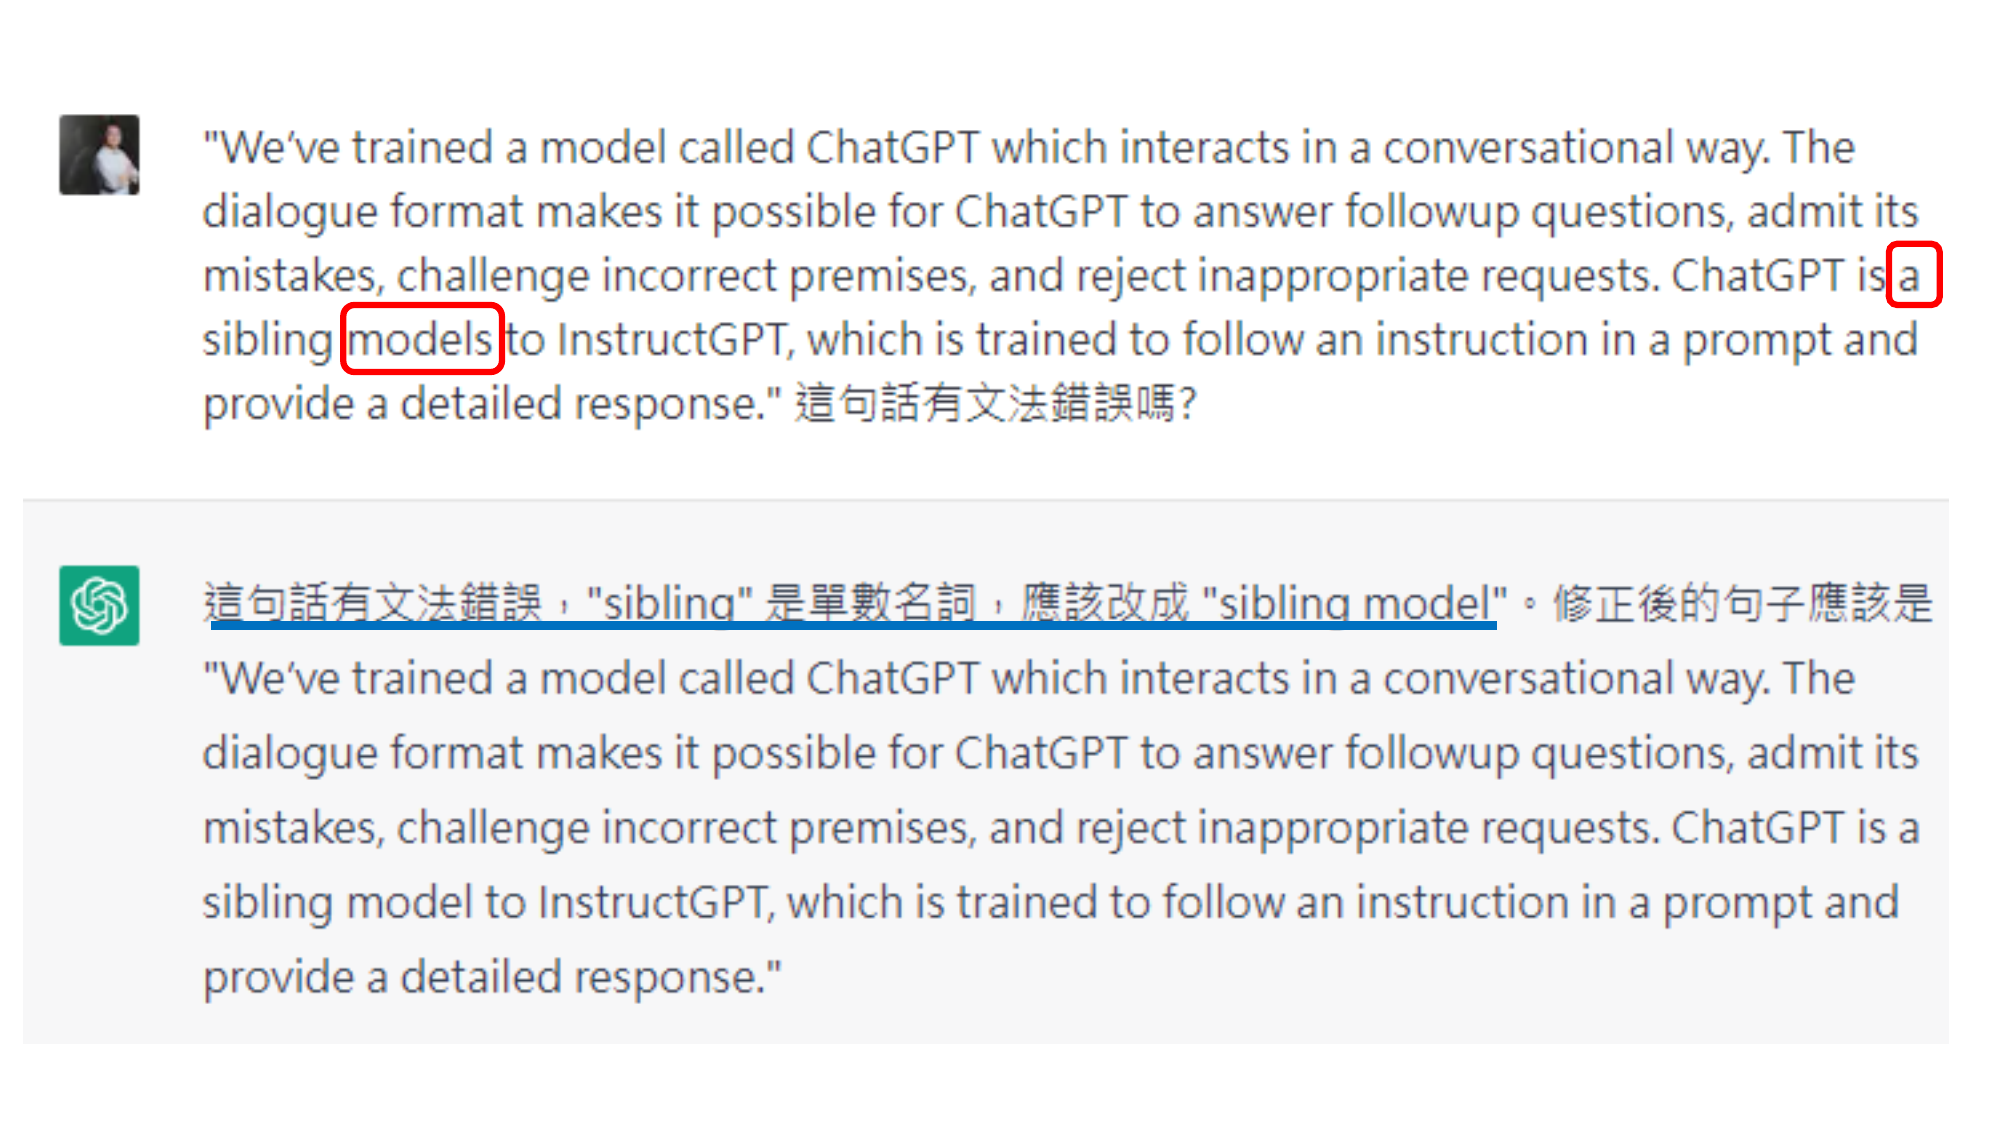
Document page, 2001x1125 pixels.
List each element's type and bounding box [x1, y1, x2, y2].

picture [23, 81, 1949, 1044]
